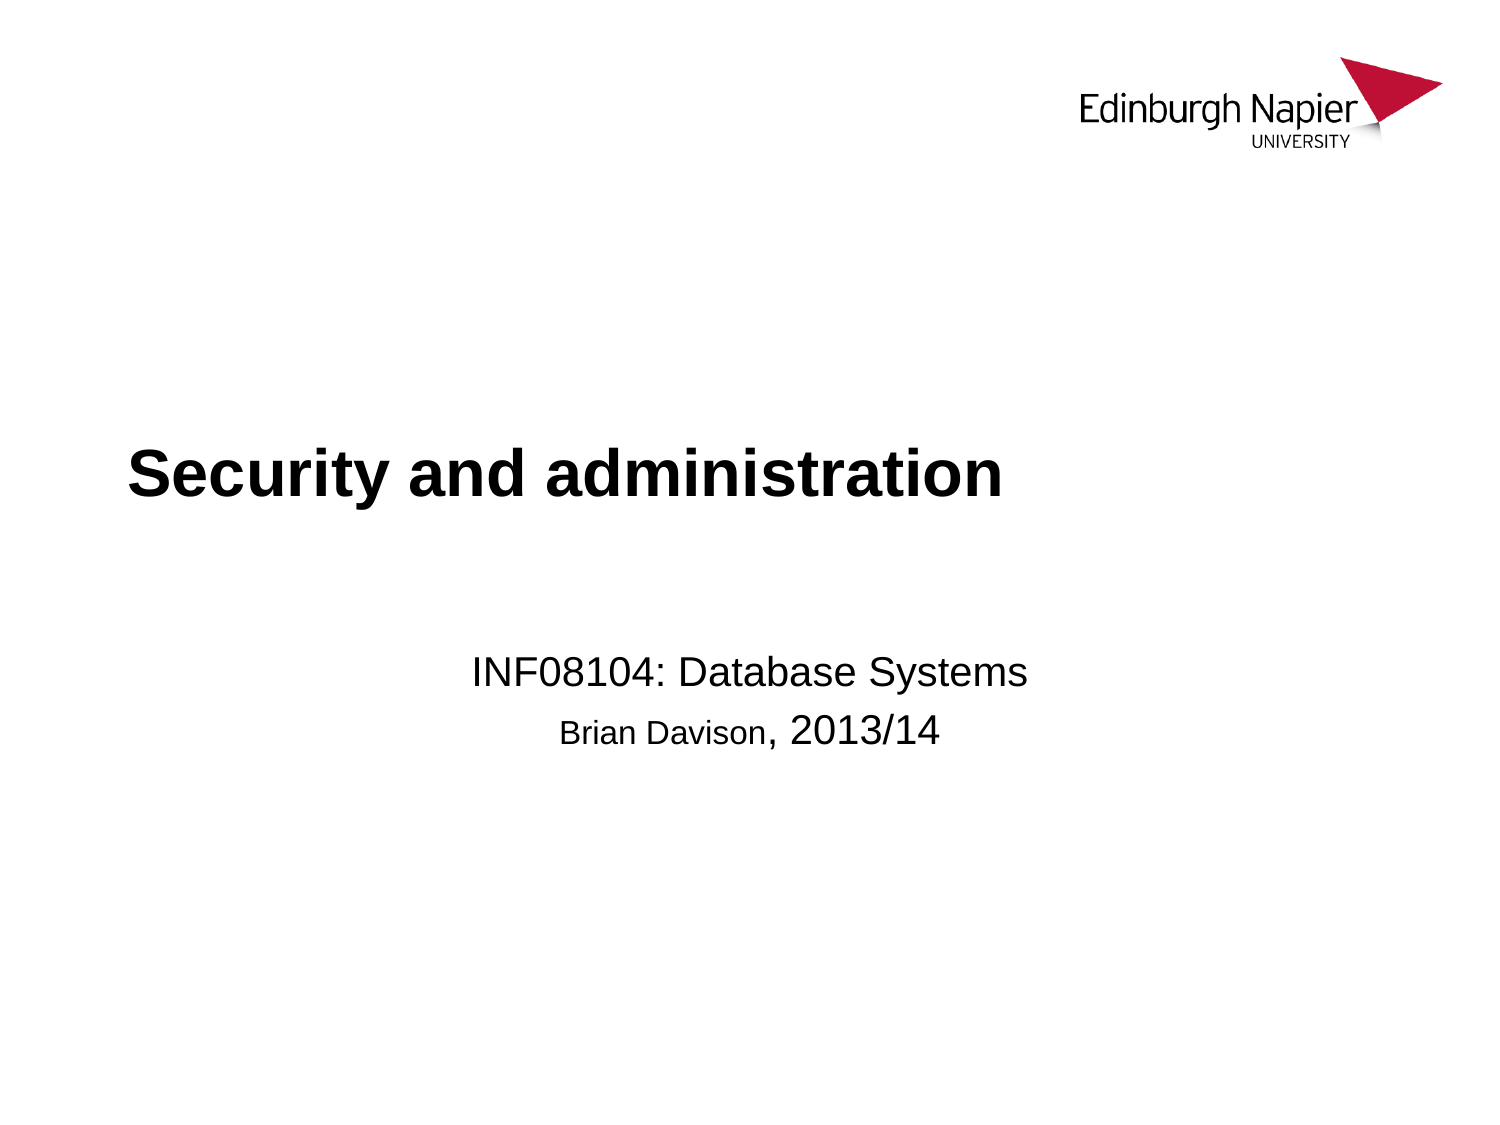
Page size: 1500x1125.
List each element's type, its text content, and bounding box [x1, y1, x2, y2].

subtitle INF08104: Database Systems Brian Davison, 2013/14 [224, 637, 1276, 926]
picture [1081, 57, 1443, 148]
title Security and administration [112, 349, 1388, 591]
